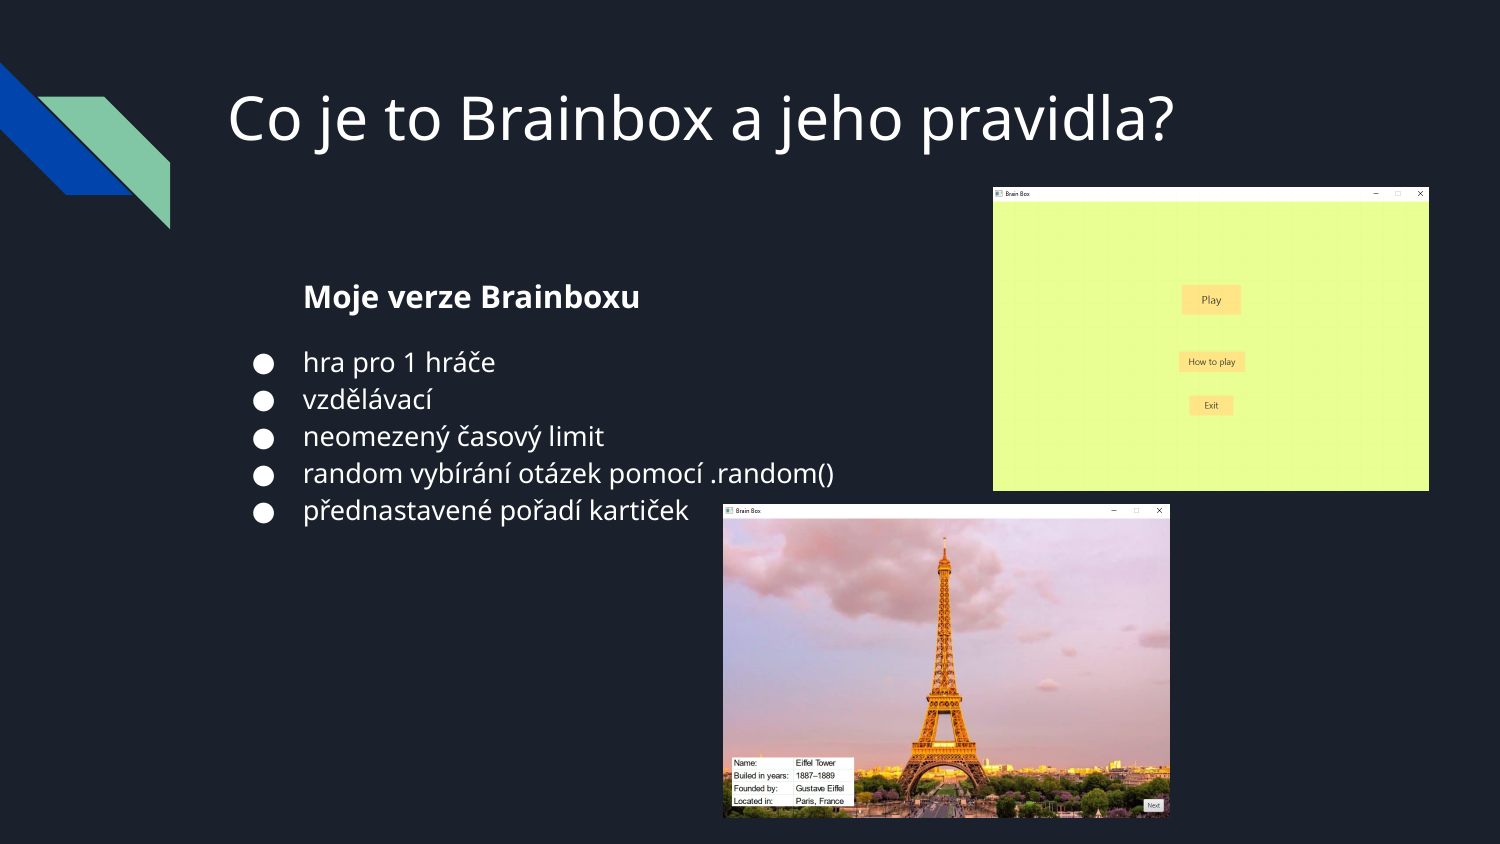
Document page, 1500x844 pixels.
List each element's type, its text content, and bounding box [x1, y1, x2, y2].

title Co je to Brainbox a jeho pravidla? [212, 64, 1368, 215]
picture [993, 187, 1429, 492]
picture [722, 504, 1171, 818]
list Moje verze Brainboxu hra pro 1 hráče vzdělávací neomezený časový limit random vybírání otázek pomocí .random() přednastavené pořadí kartiček [212, 257, 1368, 735]
